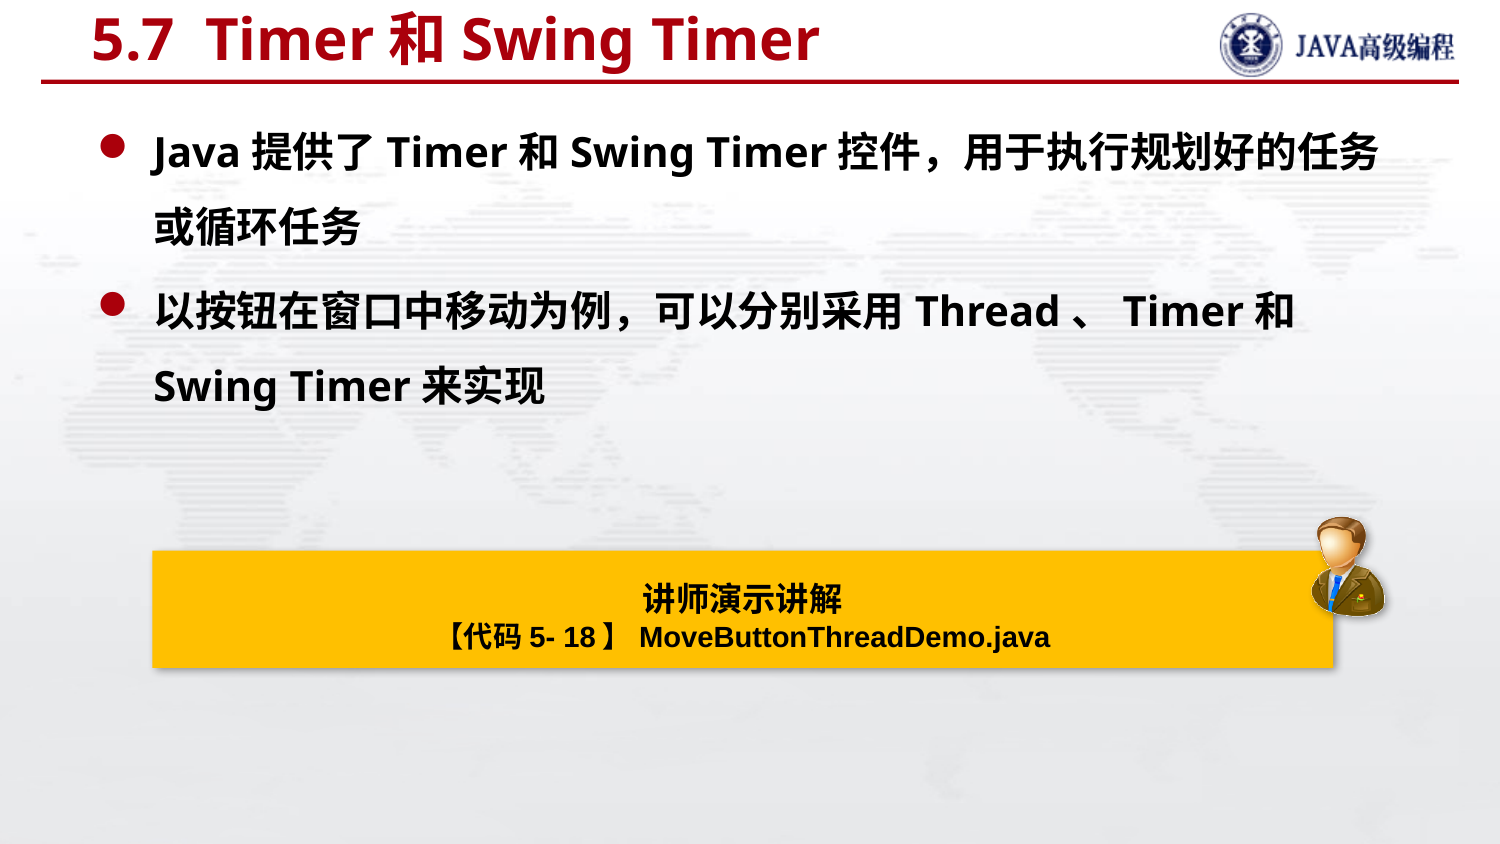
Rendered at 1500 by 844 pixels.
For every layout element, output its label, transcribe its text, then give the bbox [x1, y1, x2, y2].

list Java提供了Timer和Swing Timer控件，用于执行规划好的任务或循环任务 以按钮在窗口中移动为例，可以分别采用Thread、Timer和Swing Timer来实现 [81, 93, 1429, 710]
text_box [152, 503, 1392, 669]
picture [0, 0, 1500, 844]
title 5.7 Timer和Swing Timer [76, 2, 873, 71]
